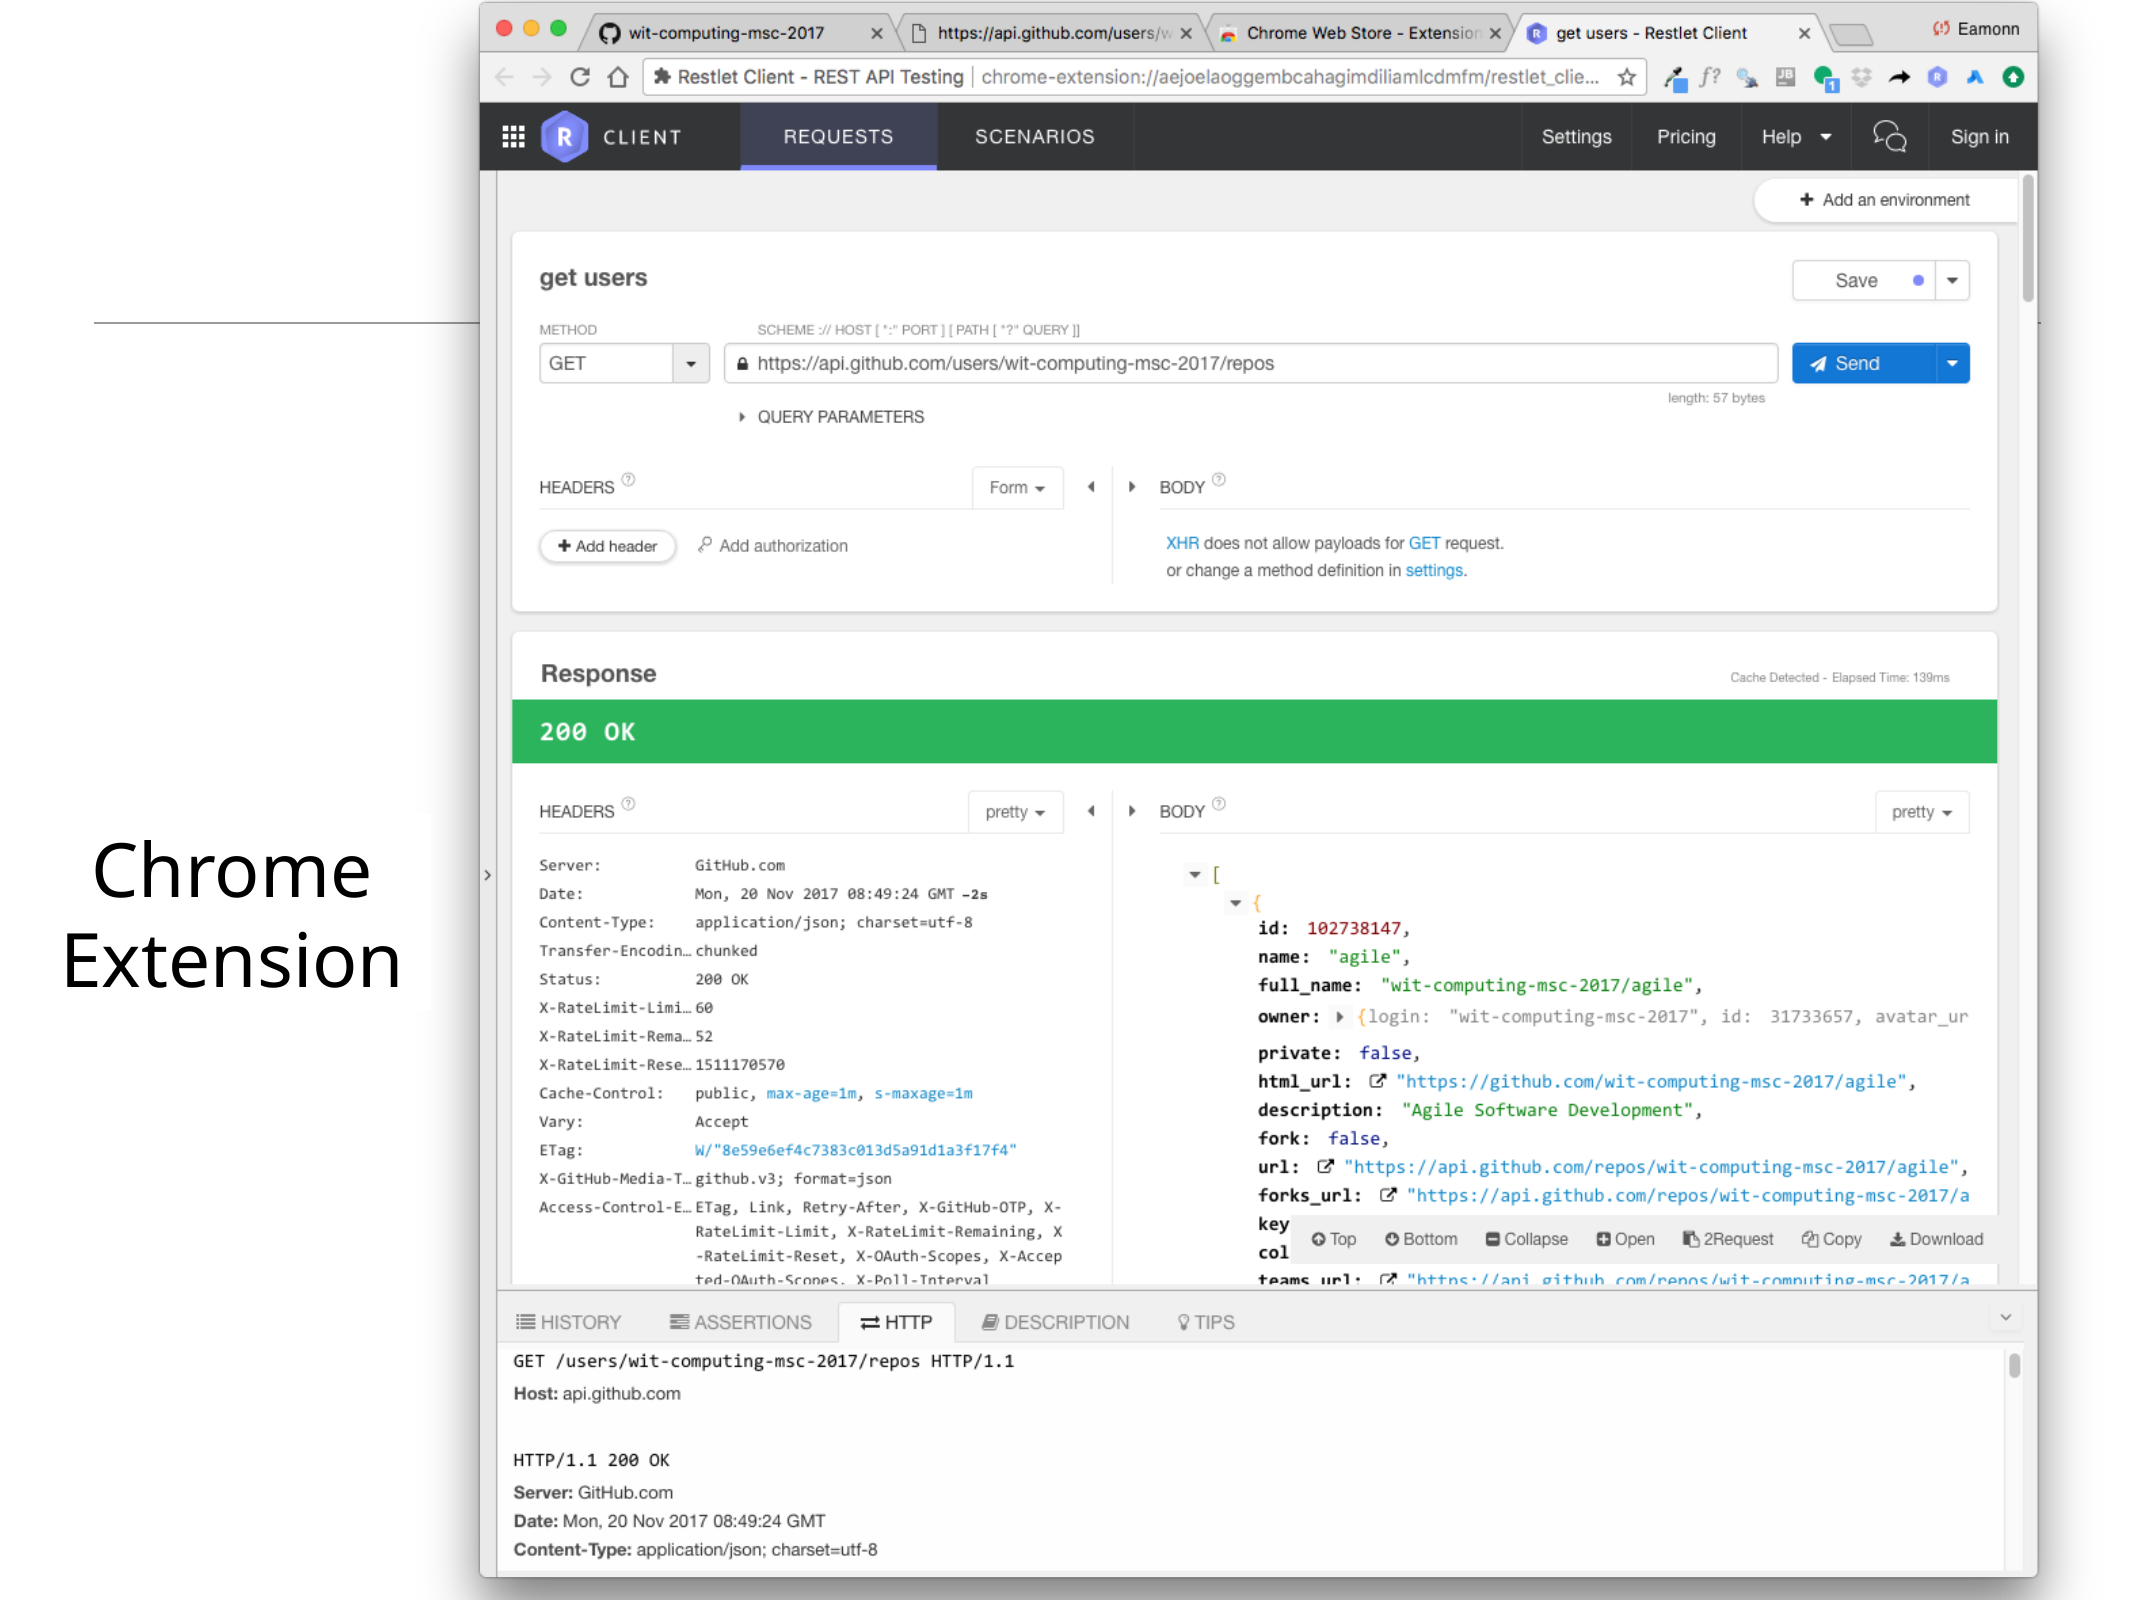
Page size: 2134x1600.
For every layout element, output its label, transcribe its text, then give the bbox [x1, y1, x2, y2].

picture [404, 0, 2114, 1600]
text_box Chrome Extension [33, 814, 404, 1011]
